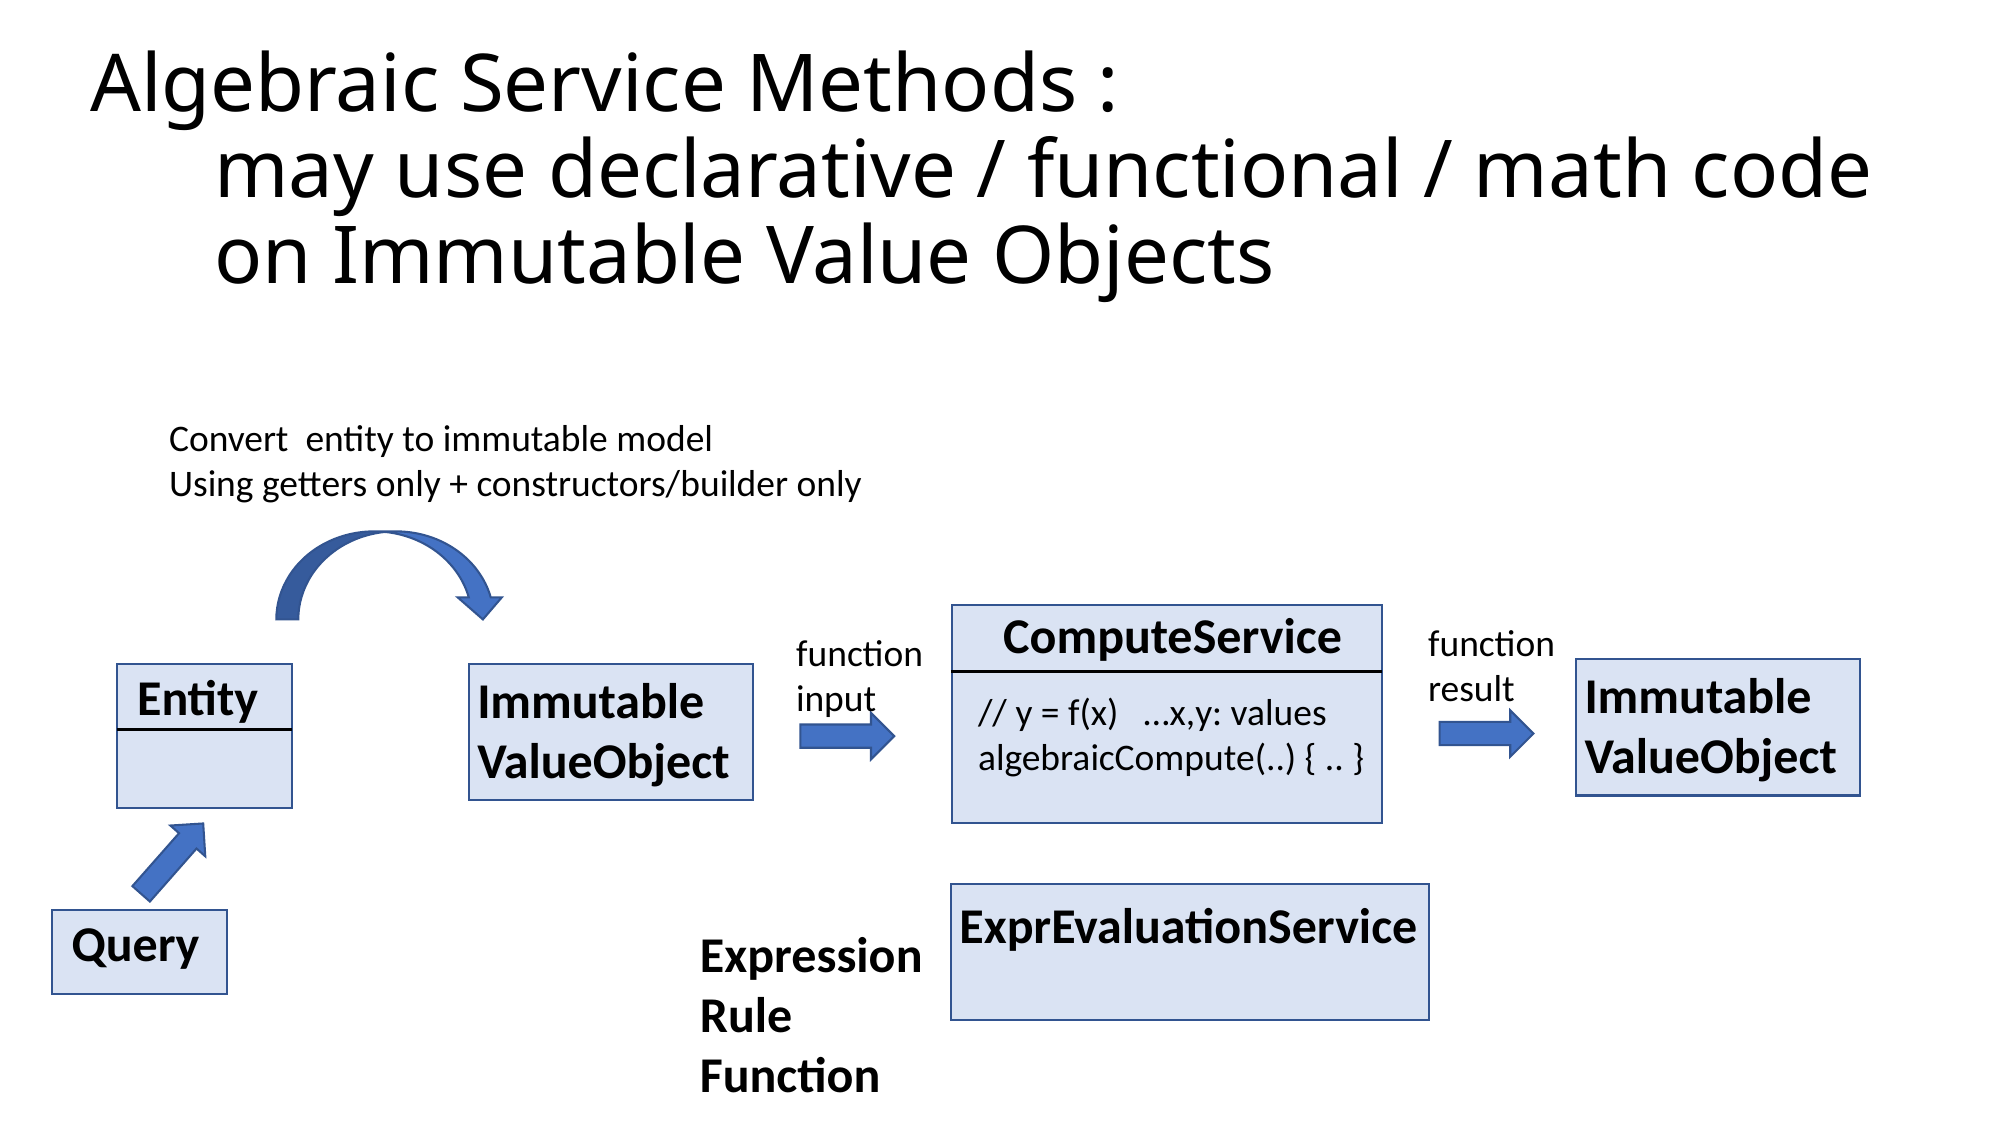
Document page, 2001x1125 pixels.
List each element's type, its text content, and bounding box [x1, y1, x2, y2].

text_box [951, 604, 988, 670]
text_box [277, 663, 293, 729]
text_box [468, 663, 754, 801]
text_box [116, 663, 122, 728]
text_box [275, 530, 505, 621]
text_box function result [1413, 611, 1571, 717]
text_box // y = f(x) …x,y: values algebraicCompute(..) { .. } [963, 680, 1380, 786]
text_box [799, 727, 896, 762]
text_box function input [781, 621, 939, 727]
text_box [951, 672, 1383, 824]
text_box Query [56, 903, 218, 979]
text_box [51, 909, 228, 995]
text_box Immutable ValueObject [462, 661, 749, 797]
text_box Immutable ValueObject [1569, 656, 1856, 792]
text_box [116, 730, 293, 809]
text_box [1575, 658, 1861, 797]
text_box ExprEvaluationService [944, 886, 1460, 961]
text_box Convert entity to immutable model Using getters only + constructors/builder only [154, 406, 878, 511]
text_box [1358, 604, 1383, 671]
text_box [972, 961, 1430, 1021]
text_box ComputeService [988, 595, 1358, 670]
title Algebraic Service Methods : may use declarative / functional / math code on Immutable Value Objects [75, 0, 1925, 347]
text_box Entity [122, 657, 277, 728]
text_box [130, 822, 207, 903]
text_box [1438, 717, 1535, 760]
text_box Expression Rule Function [685, 915, 972, 1111]
